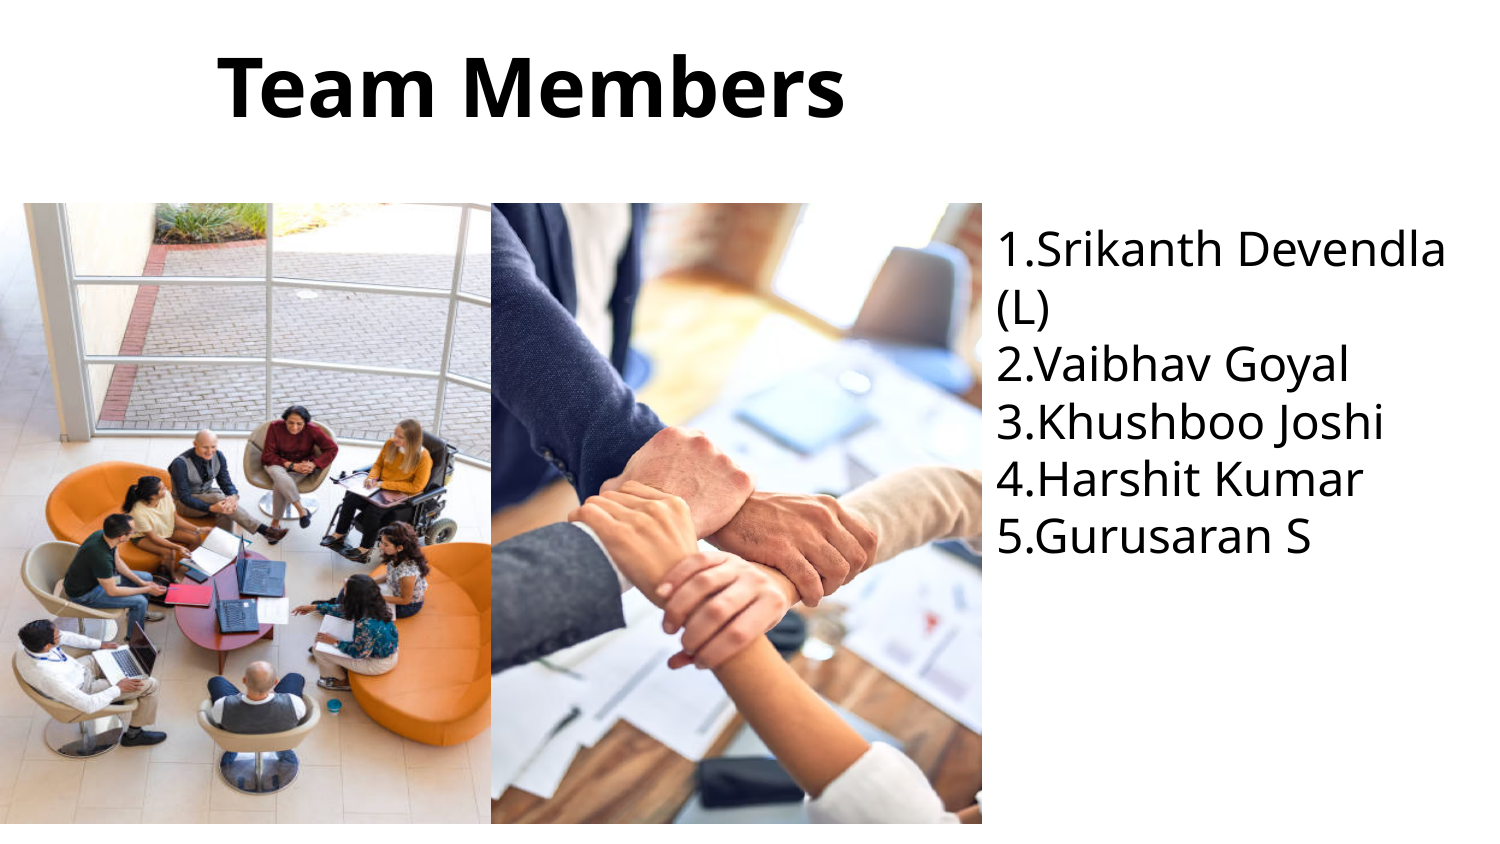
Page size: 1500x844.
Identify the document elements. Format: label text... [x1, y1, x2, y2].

picture [0, 203, 982, 825]
list 1.Srikanth Devendla (L) 2.Vaibhav Goyal 3.Khushboo Joshi 4.Harshit Kumar 5.Gurusaran S [982, 203, 1500, 824]
title Team Members [51, 13, 1464, 157]
